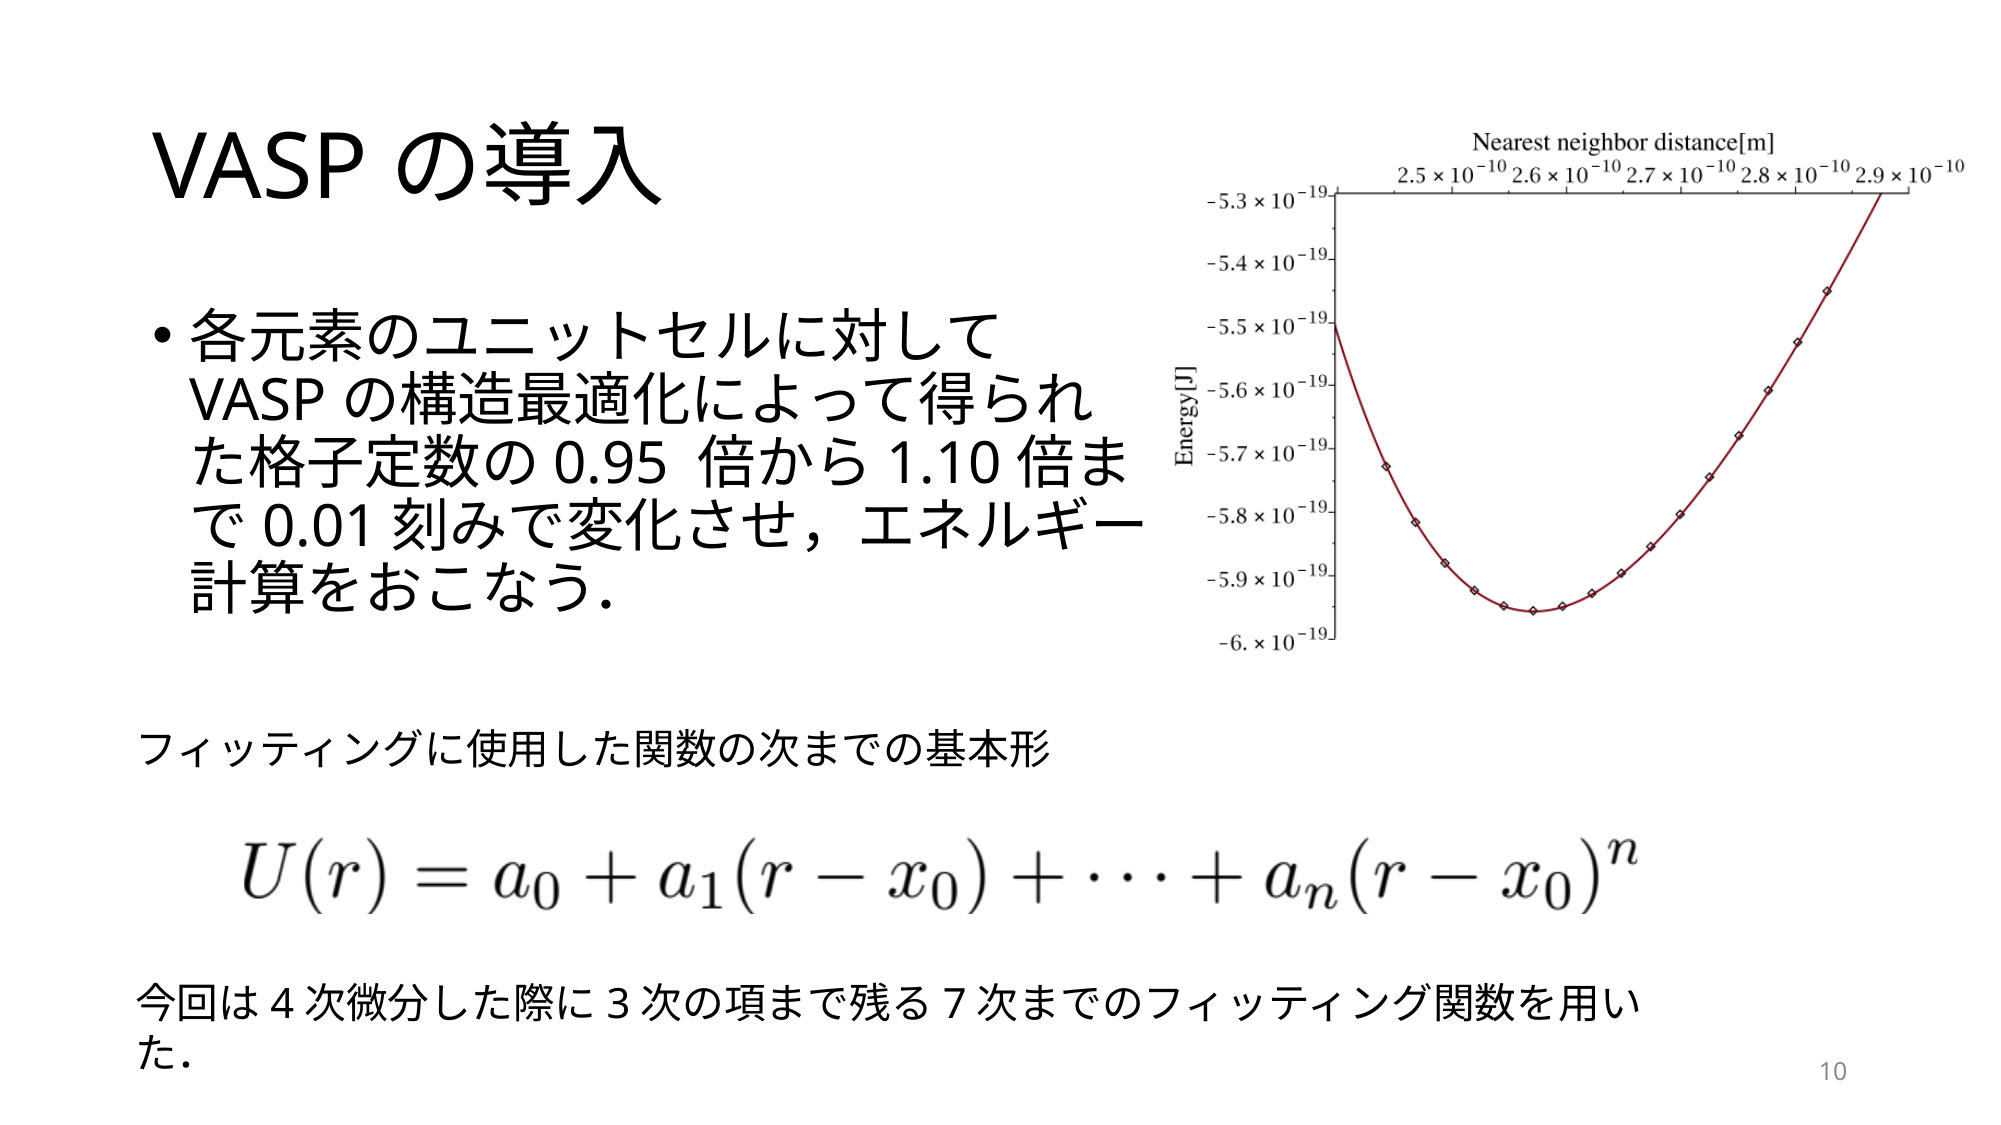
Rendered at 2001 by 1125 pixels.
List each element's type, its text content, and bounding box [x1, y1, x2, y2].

text_box 今回は4次微分した際に3次の項まで残る7次までのフィッティング関数を用いた． [120, 969, 1673, 1085]
title VASPの導入 [137, 59, 1863, 278]
picture [243, 836, 1638, 914]
list 各元素のユニットセルに対してVASPの構造最適化によって得られた格子定数の0.95 倍から1.10倍まで0.01刻みで変化させ，エネルギー計算をおこなう． [137, 299, 1165, 969]
picture [1164, 121, 1971, 660]
slide_number 10 [1412, 1042, 1863, 1103]
